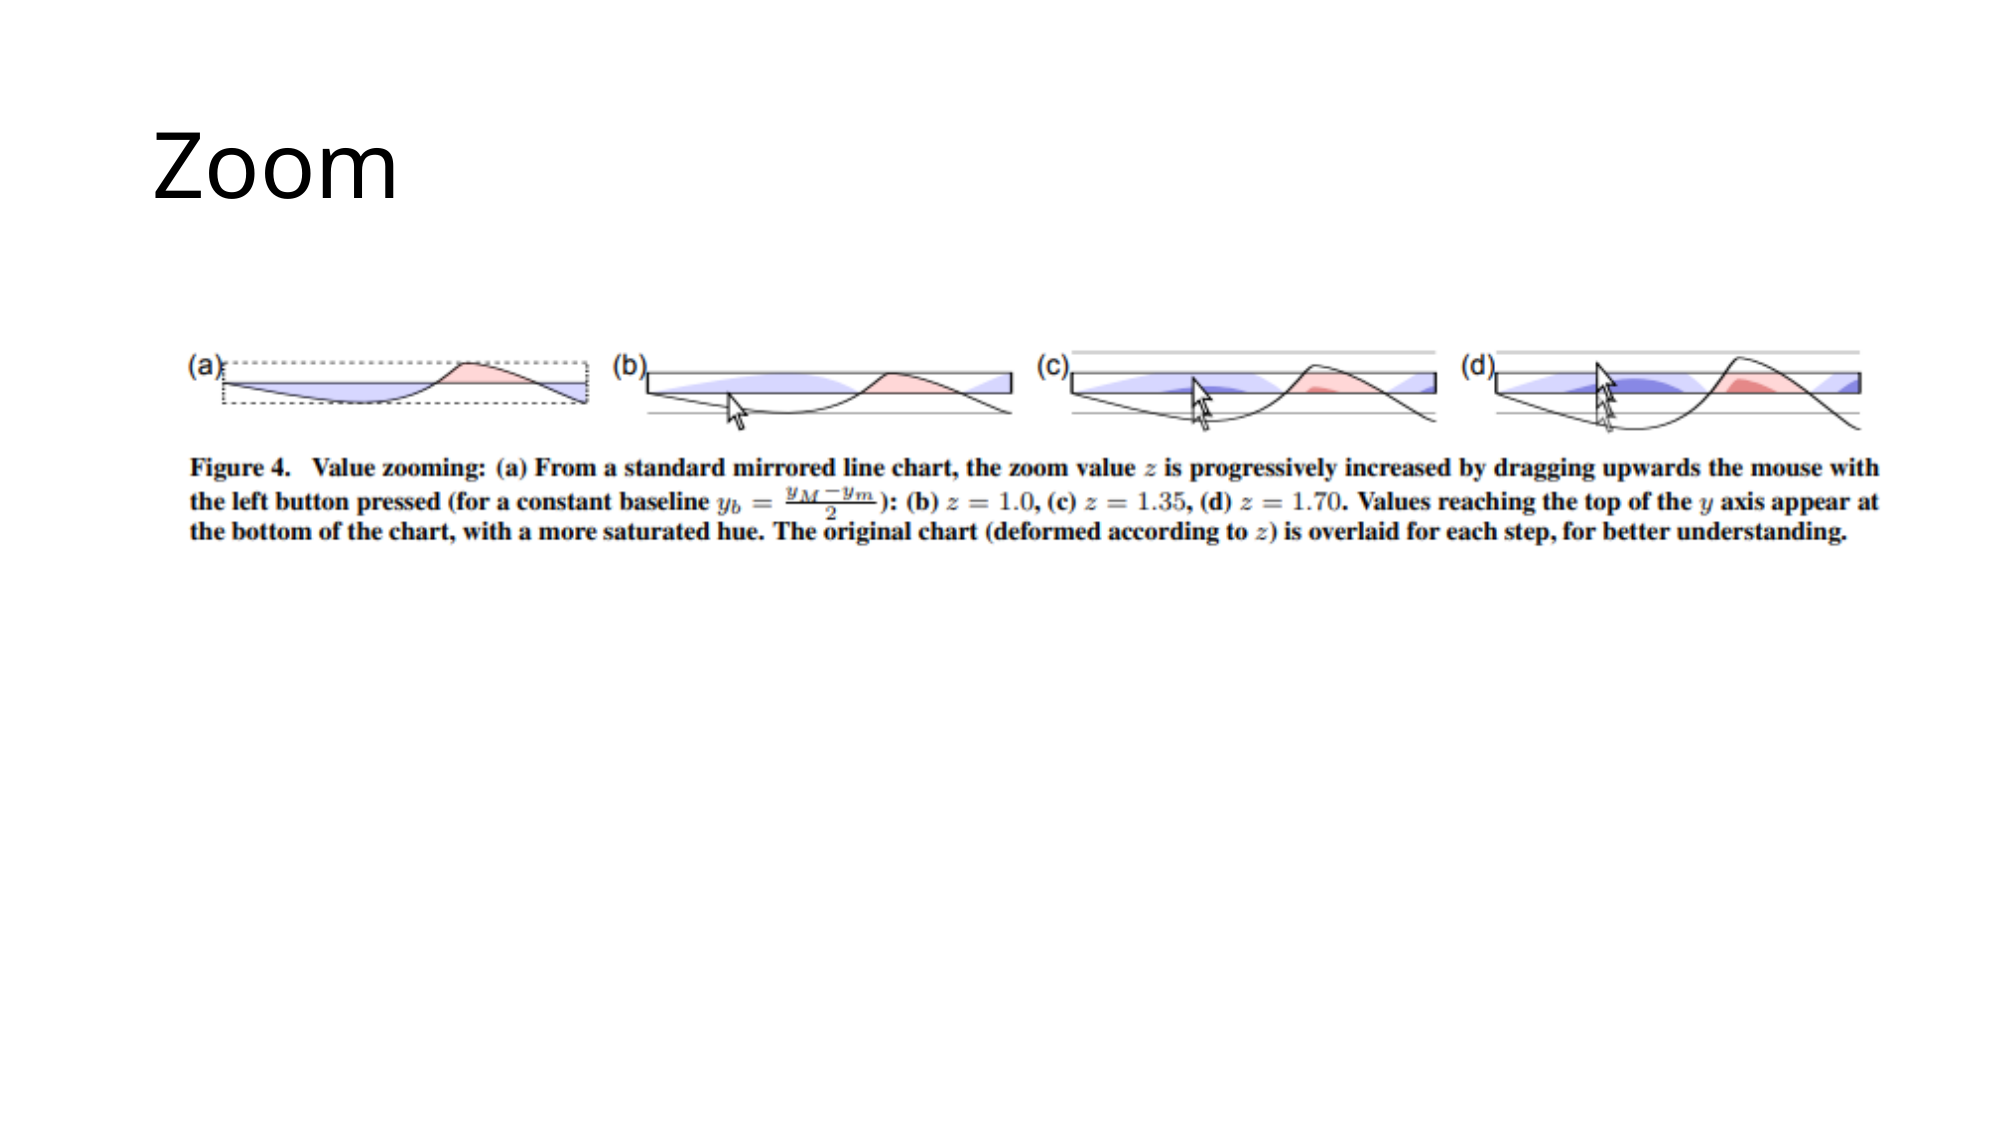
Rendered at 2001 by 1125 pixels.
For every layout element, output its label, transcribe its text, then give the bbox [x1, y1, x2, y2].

picture [169, 333, 1896, 576]
title Zoom [137, 59, 1863, 278]
